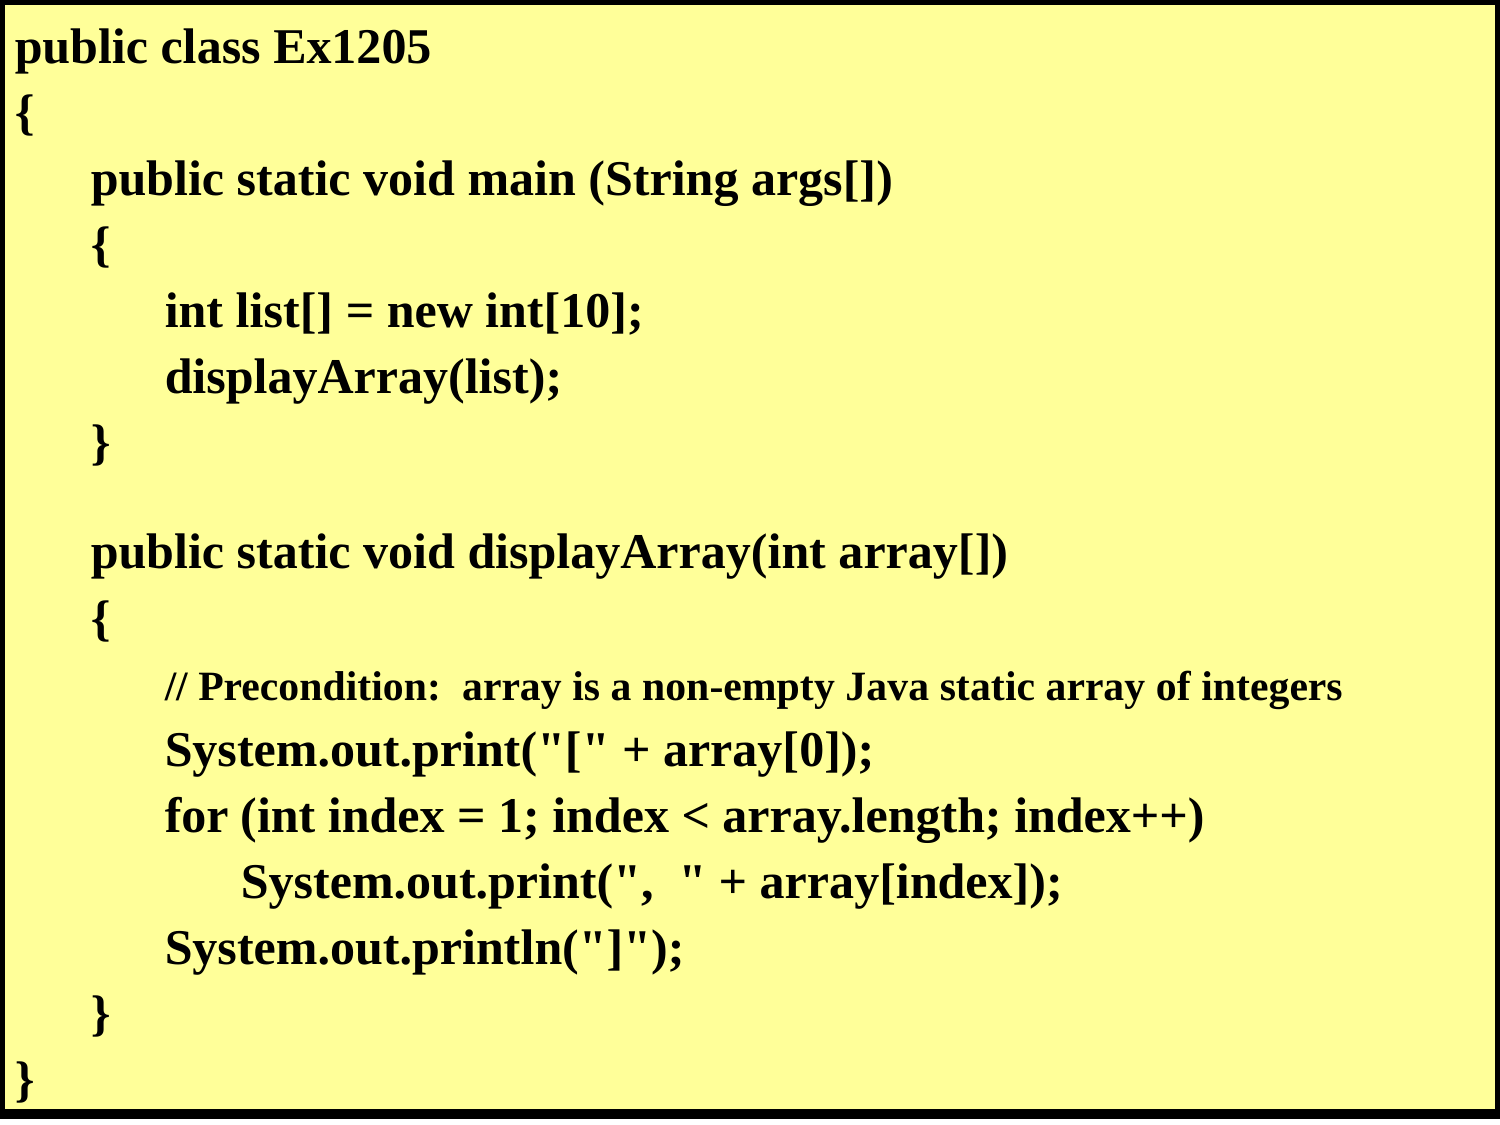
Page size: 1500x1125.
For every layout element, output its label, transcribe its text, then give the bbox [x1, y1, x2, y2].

text_box public class Ex1205 { public static void main (String args[]) { int list[] = new int[10]; displayArray(list); } public static void displayArray(int array[]) { // Precondition: array is a non-empty Java static array of integers System.out.print("[" + array[0]); for (int index = 1; index < array.length; index++) System.out.print(", " + array[index]); System.out.println("]"); } } [0, 0, 1500, 1115]
